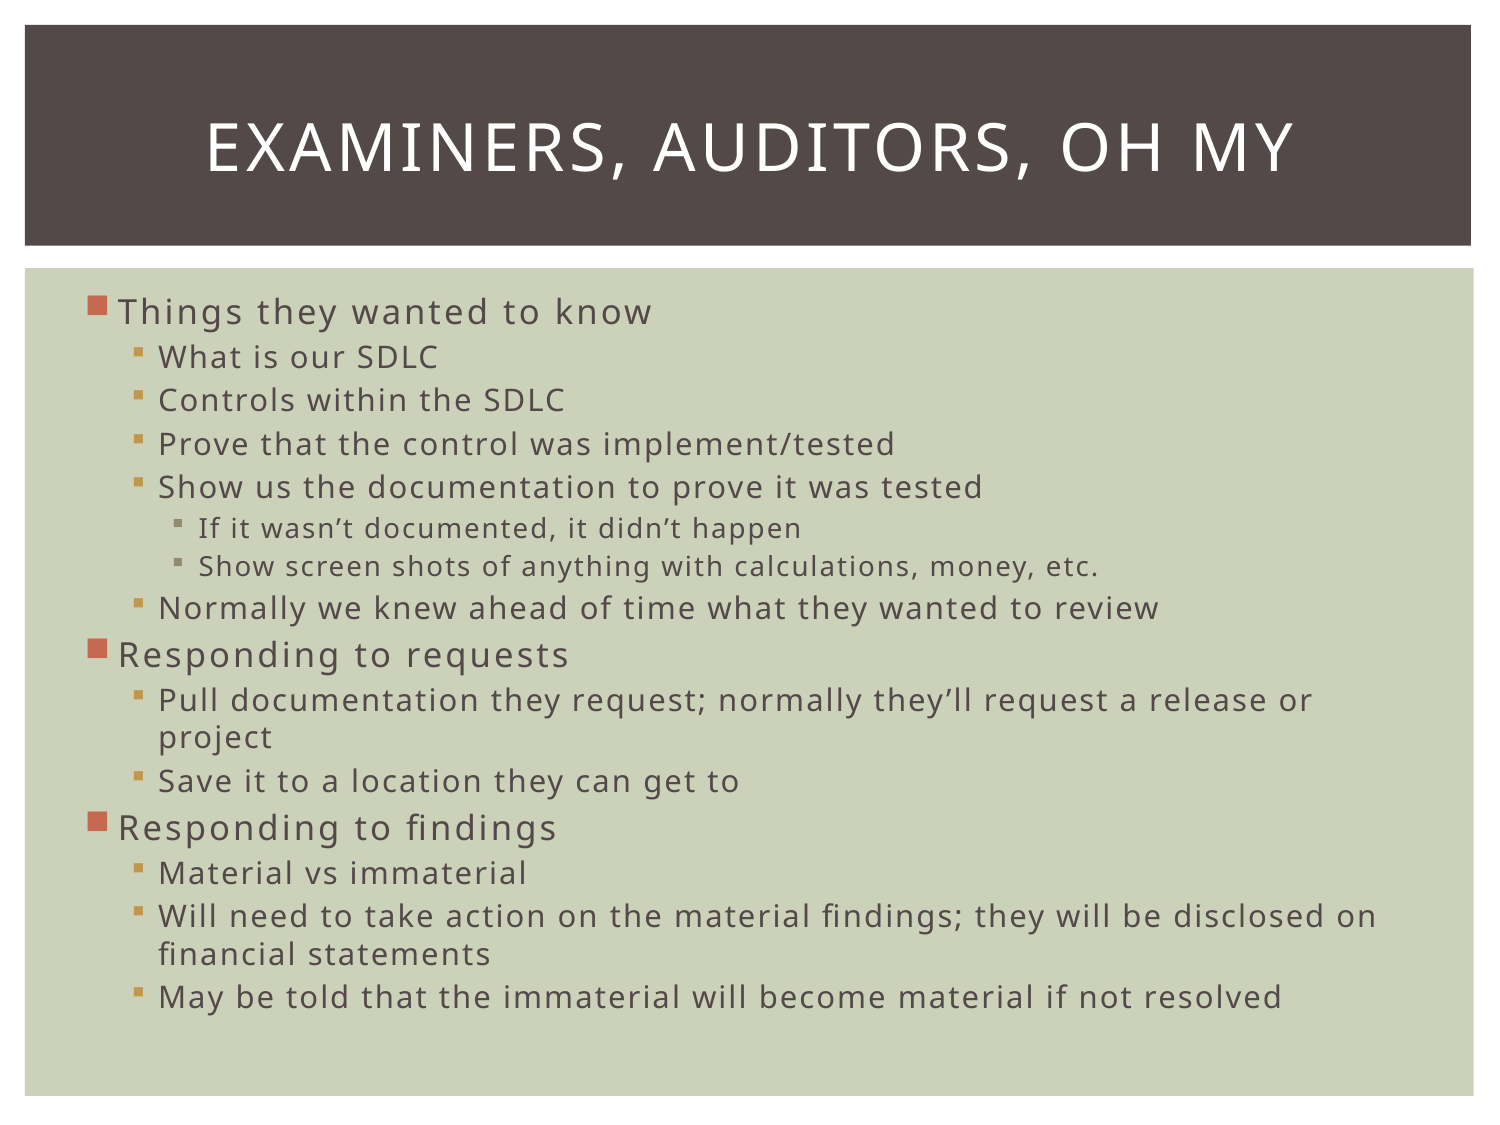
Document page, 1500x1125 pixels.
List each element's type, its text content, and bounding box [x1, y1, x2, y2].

list Things they wanted to know What is our SDLC Controls within the SDLC Prove that the control was implement/tested Show us the documentation to prove it was tested If it wasn’t documented, it didn’t happen Show screen shots of anything with calculations, money, etc. Normally we knew ahead of time what they wanted to review Responding to requests Pull documentation they request; normally they’ll request a release or project Save it to a location they can get to Responding to findings Material vs immaterial Will need to take action on the material findings; they will be disclosed on financial statements May be told that the immaterial will become material if not resolved [62, 281, 1442, 1025]
title Examiners, auditors, oh my [62, 58, 1438, 232]
